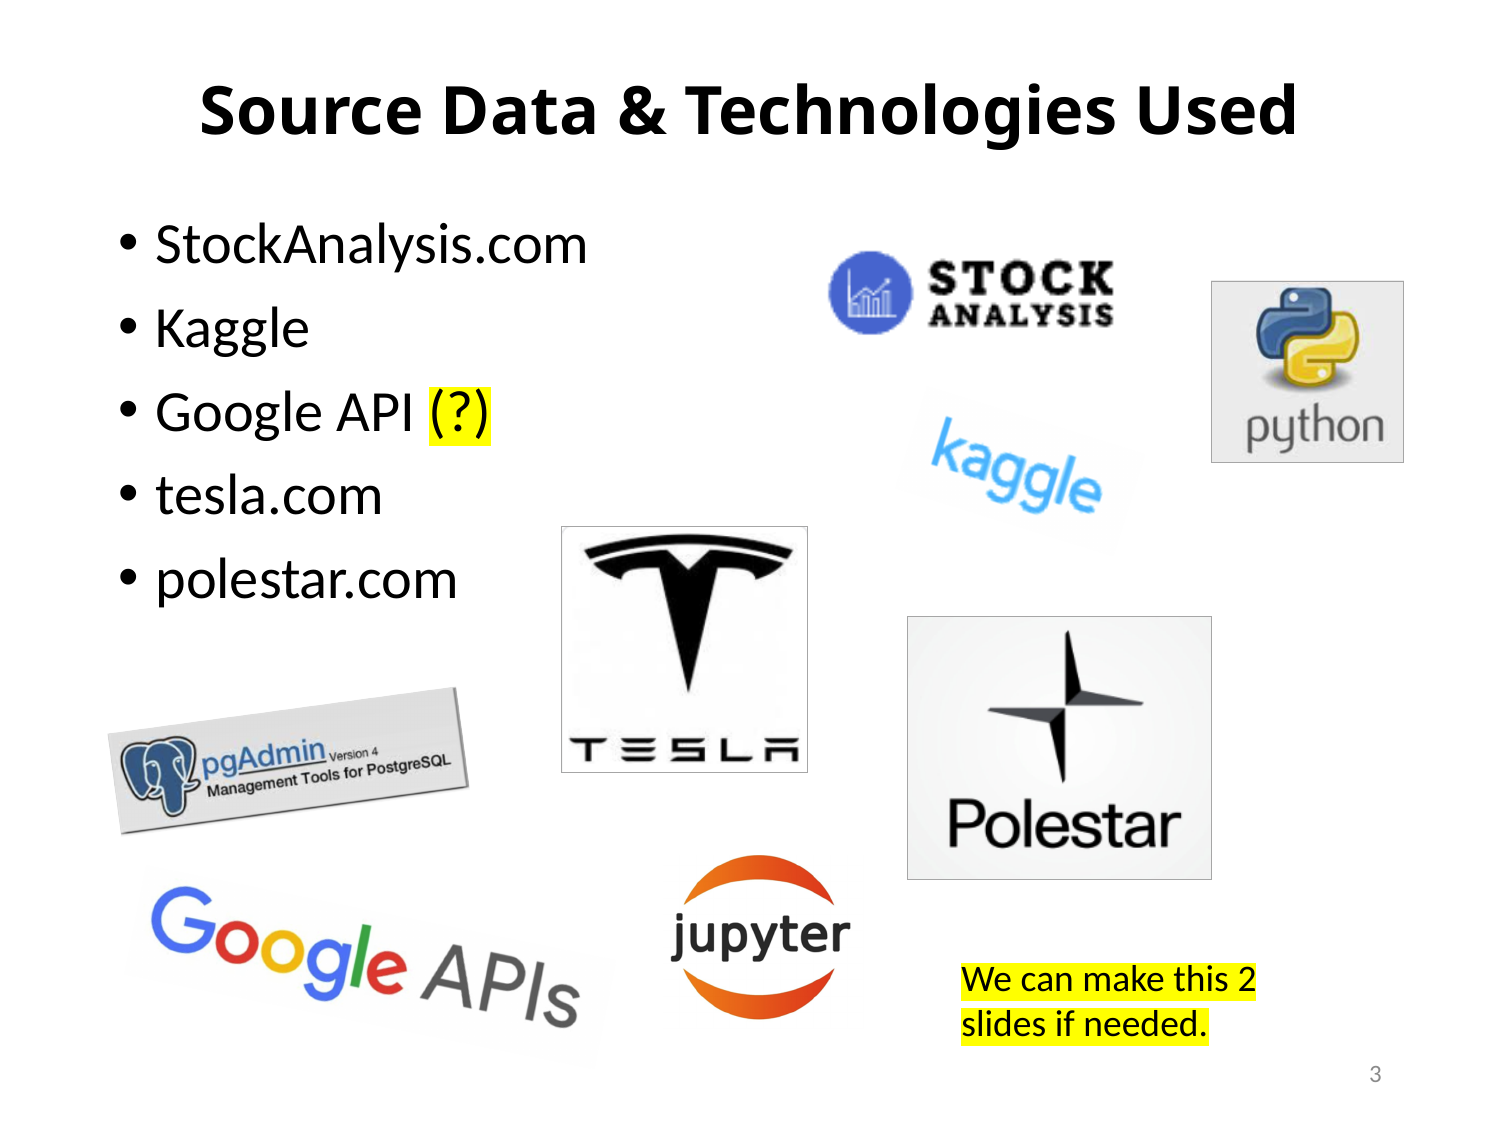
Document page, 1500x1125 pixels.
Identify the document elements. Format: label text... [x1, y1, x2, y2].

picture [125, 866, 615, 1068]
picture [799, 235, 1167, 358]
text_box We can make this 2 slides if needed. [946, 946, 1306, 1052]
picture [108, 687, 469, 836]
picture [1211, 280, 1404, 463]
picture [663, 855, 864, 1029]
picture [907, 616, 1212, 881]
slide_number 3 [1059, 1042, 1397, 1103]
picture [561, 526, 808, 773]
title Source Data & Technologies Used [103, 11, 1397, 205]
picture [897, 388, 1144, 555]
list StockAnalysis.com Kaggle Google API (?) tesla.com polestar.com [103, 205, 1397, 920]
